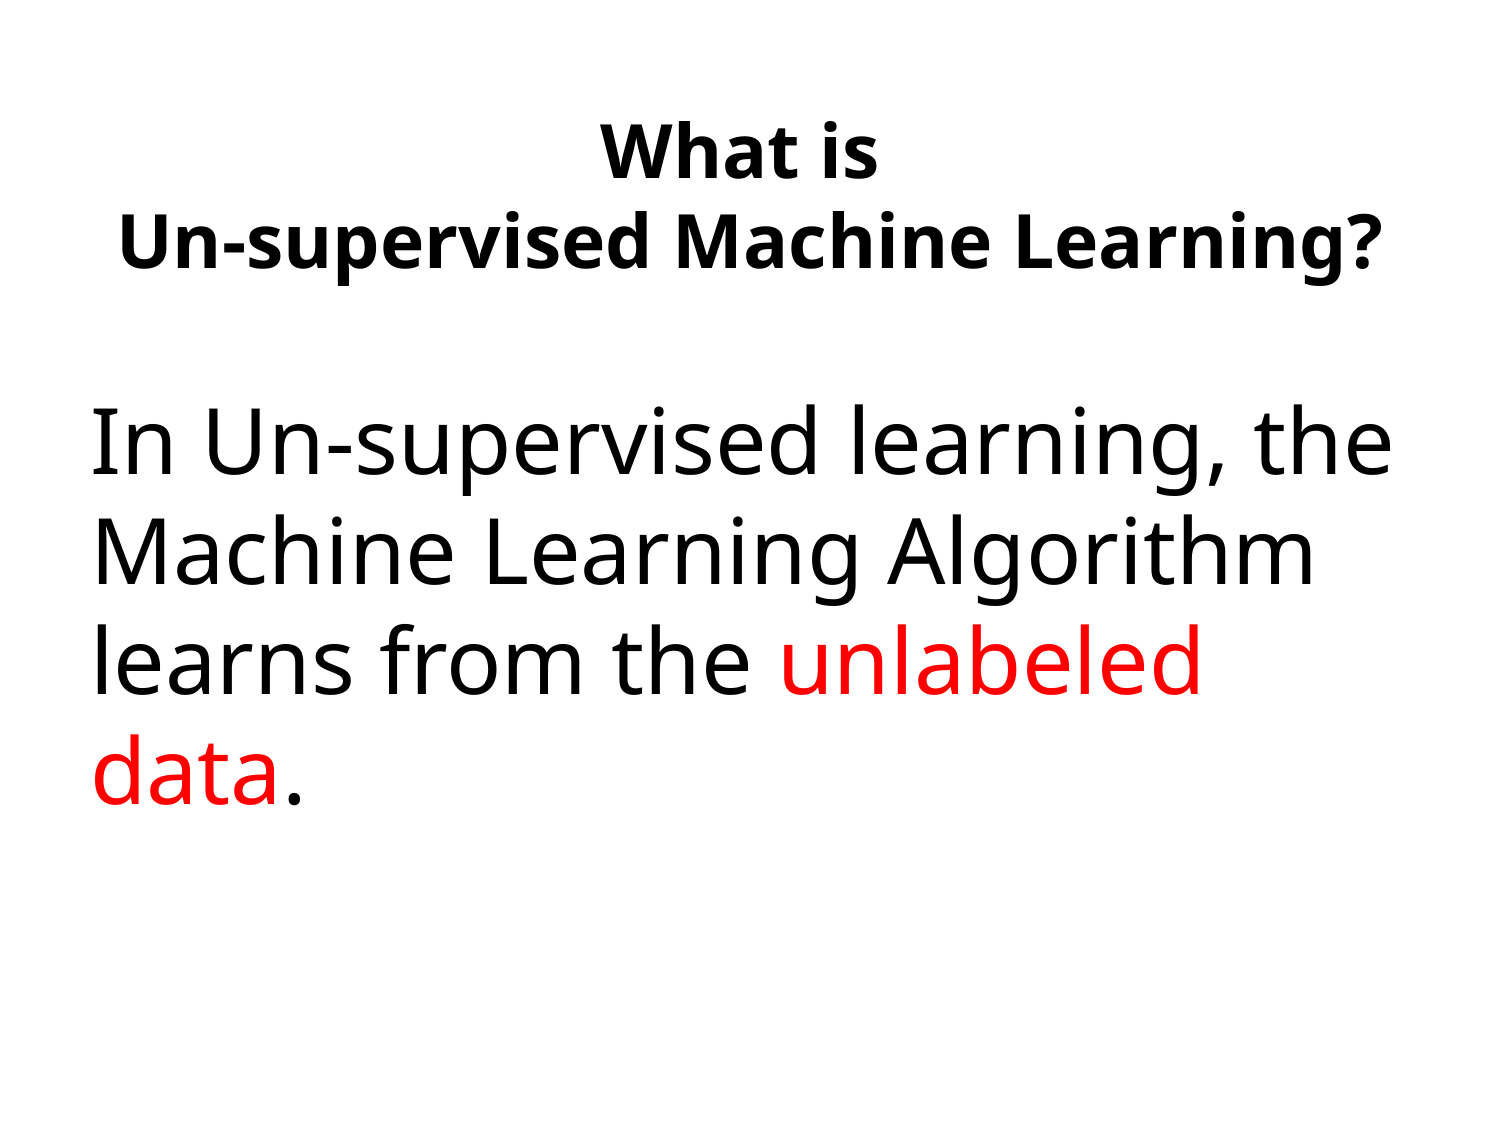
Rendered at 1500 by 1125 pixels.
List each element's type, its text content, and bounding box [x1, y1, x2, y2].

title What is Un-supervised Machine Learning? [75, 99, 1425, 288]
list In Un-supervised learning, the Machine Learning Algorithm learns from the unlabeled data. [75, 375, 1425, 1005]
